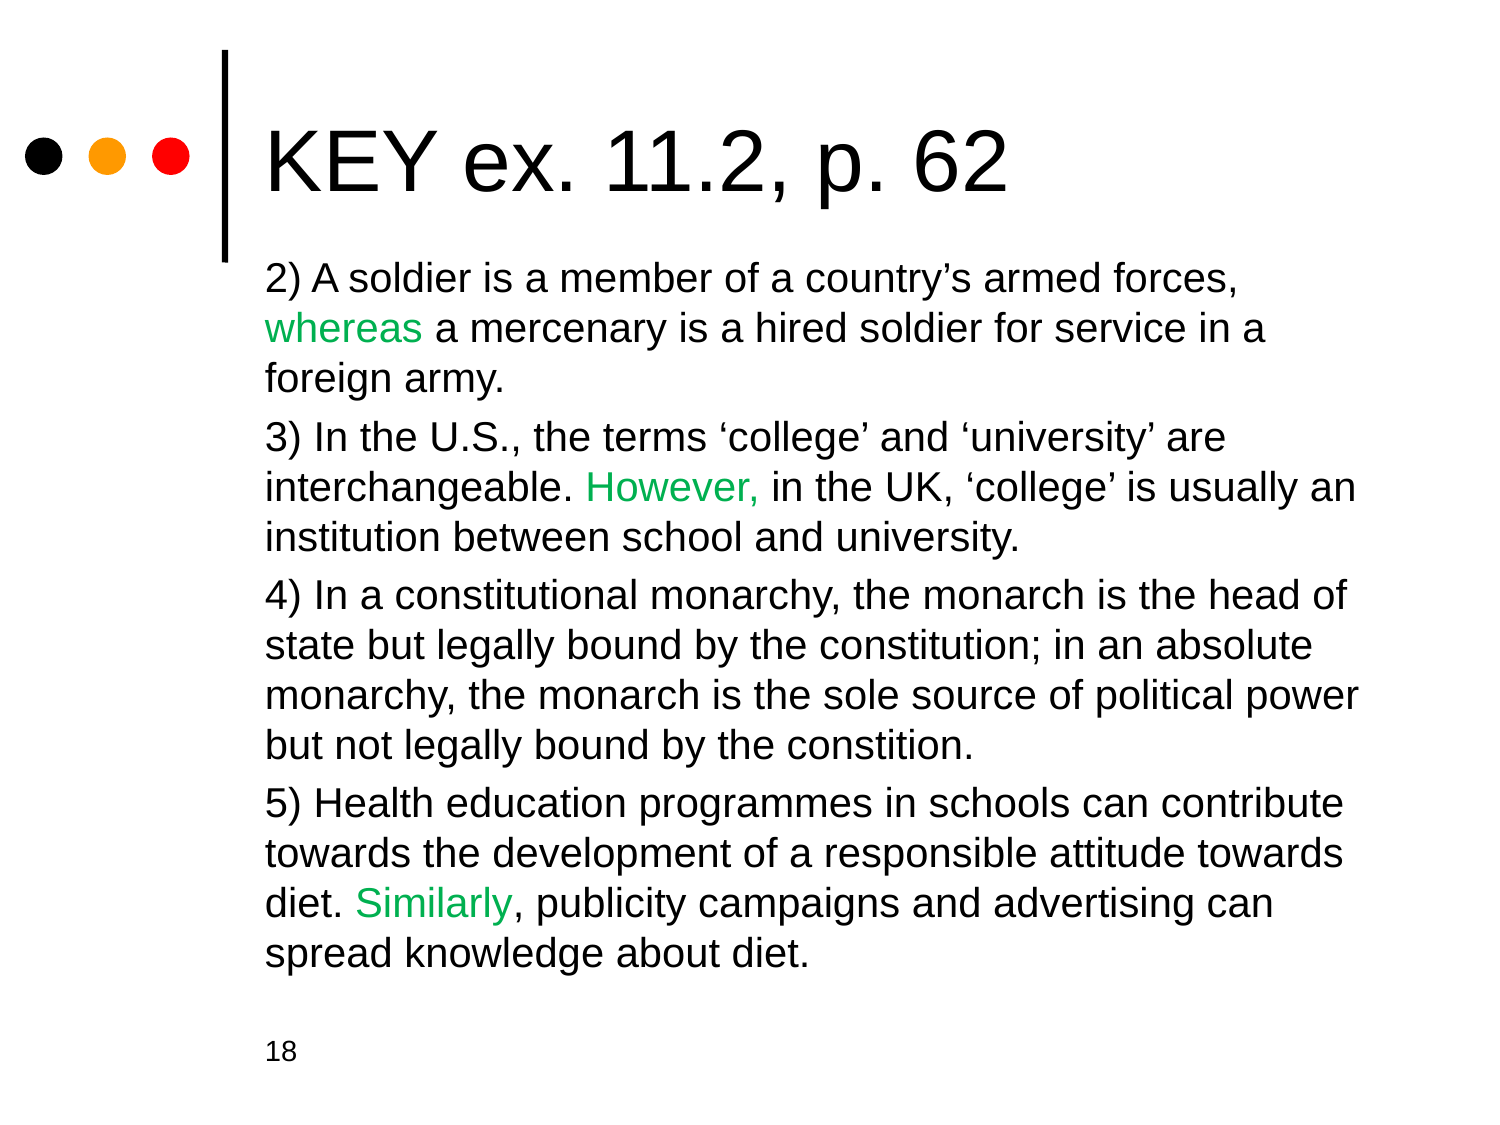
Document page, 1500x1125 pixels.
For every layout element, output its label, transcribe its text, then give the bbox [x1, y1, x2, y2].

title KEY ex. 11.2, p. 62 [249, 31, 1400, 243]
list 2) A soldier is a member of a country’s armed forces, whereas a mercenary is a hired soldier for service in a foreign army. 3) In the U.S., the terms ‘college’ and ‘university’ are interchangeable. However, in the UK, ‘college’ is usually an institution between school and university. 4) In a constitutional monarchy, the monarch is the head of state but legally bound by the constitution; in an absolute monarchy, the monarch is the sole source of political power but not legally bound by the constition. 5) Health education programmes in schools can contribute towards the development of a responsible attitude towards diet. Similarly, publicity campaigns and advertising can spread knowledge about diet. [249, 243, 1400, 988]
slide_number 18 [249, 1025, 463, 1100]
